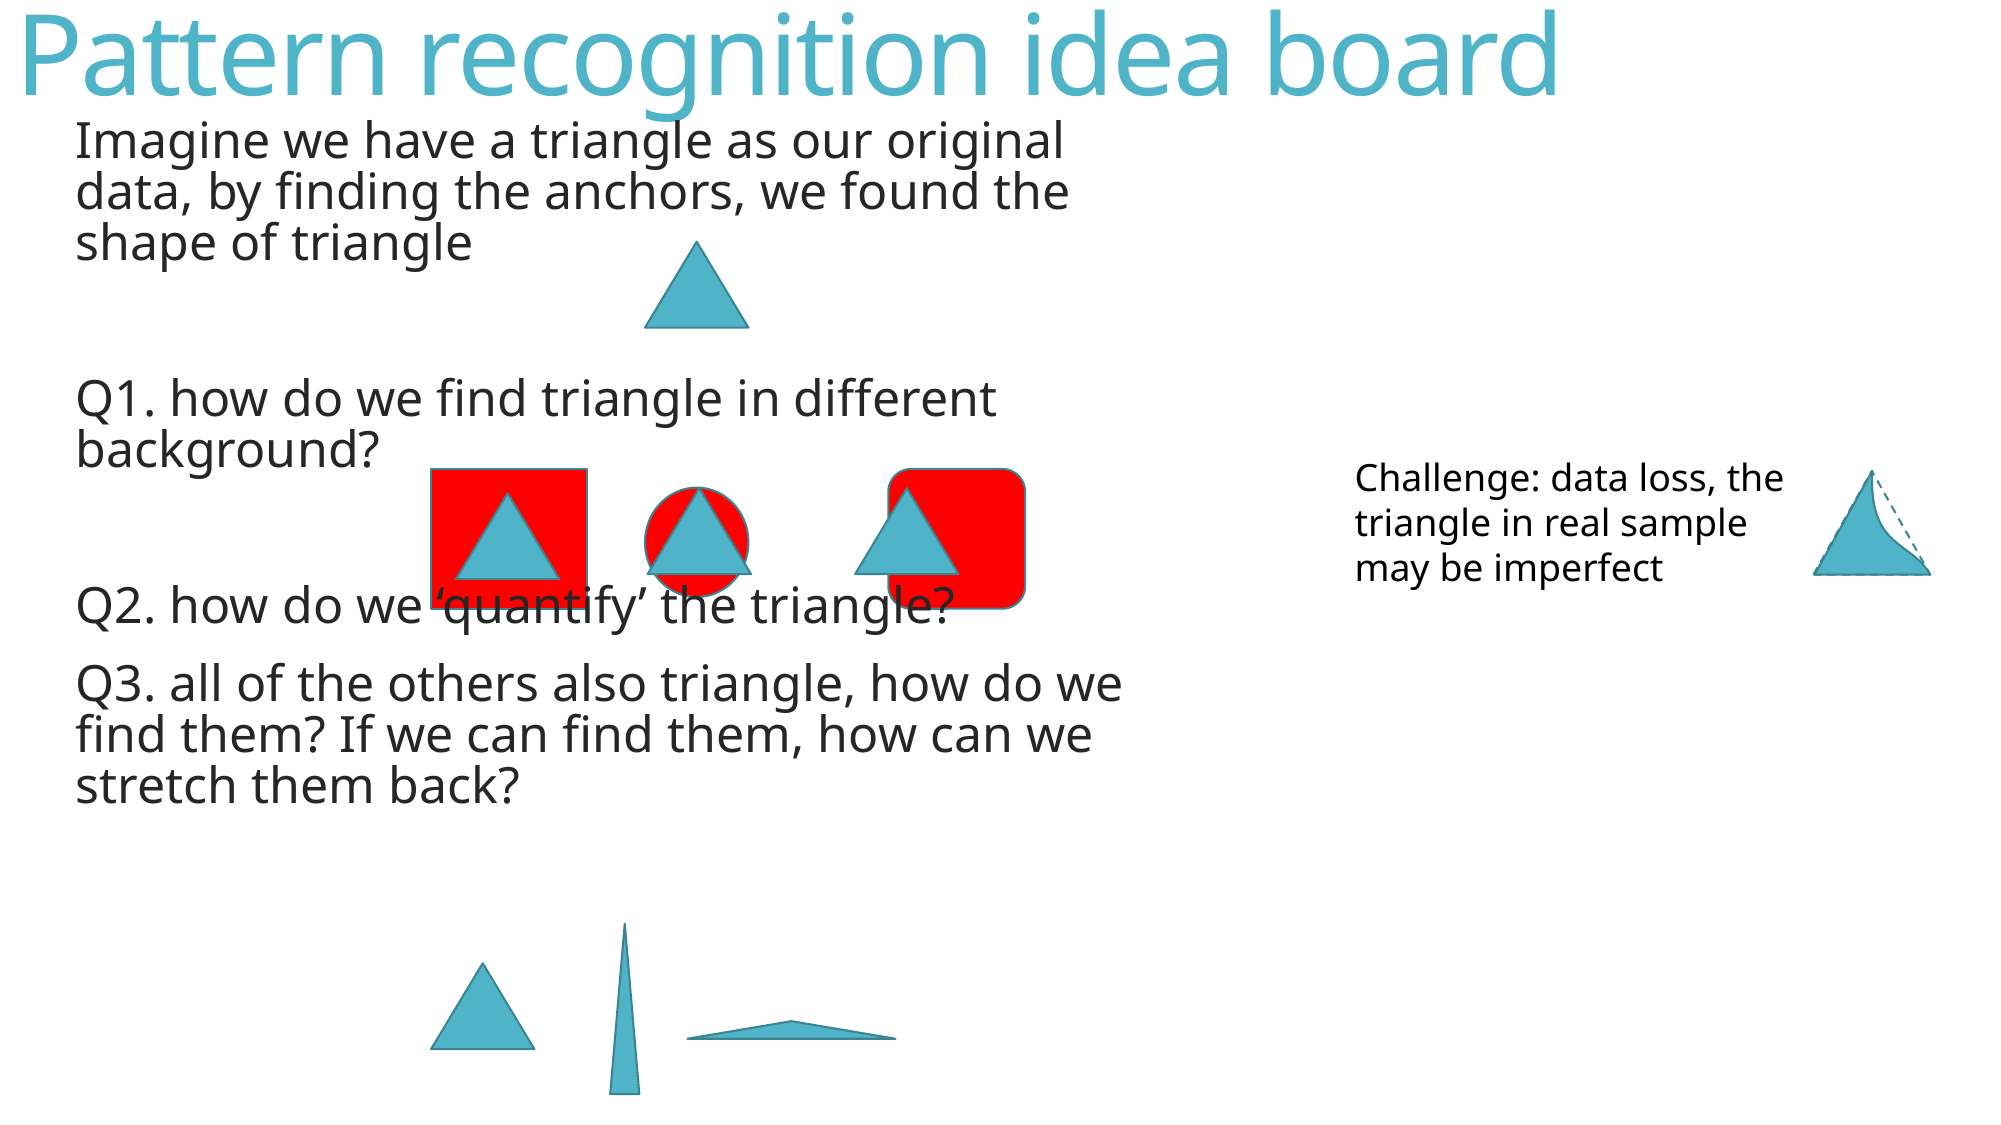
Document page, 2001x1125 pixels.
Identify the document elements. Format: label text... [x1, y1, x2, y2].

text_box Challenge: data loss, the triangle in real sample may be imperfect [1339, 446, 1816, 597]
text_box [854, 487, 960, 576]
text_box [609, 922, 641, 1096]
text_box [646, 487, 752, 576]
title Pattern recognition idea board [0, 0, 1725, 170]
text_box [430, 962, 536, 1051]
text_box [686, 1020, 897, 1040]
text_box [455, 492, 561, 581]
list Imagine we have a triangle as our original data, by finding the anchors, we found the shape of triangle Q1. how do we find triangle in different background? Q2. how do we ‘quantify’ the triangle? Q3. all of the others also triangle, how do we find them? If we can find them, how can we stretch them back? [45, 110, 1170, 1075]
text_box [1813, 470, 1931, 575]
text_box [644, 240, 750, 329]
